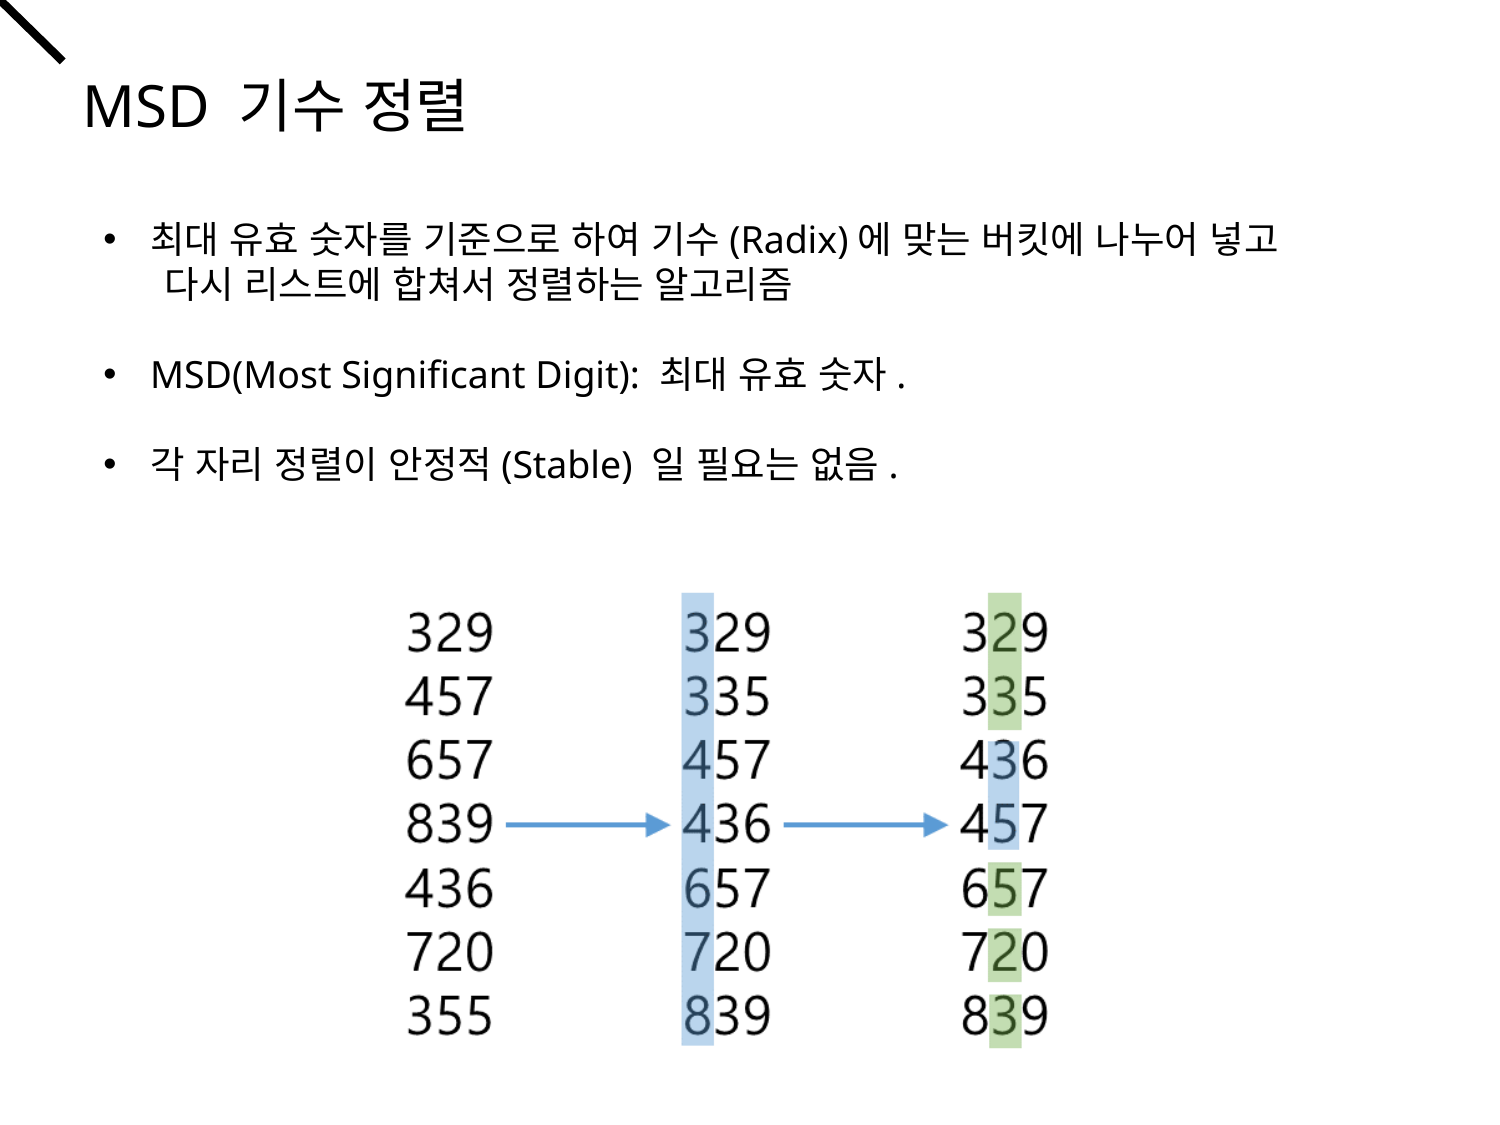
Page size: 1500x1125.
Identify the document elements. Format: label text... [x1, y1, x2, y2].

picture [374, 578, 1094, 1062]
text_box MSD 기수 정렬 [67, 61, 485, 147]
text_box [0, 0, 63, 62]
text_box 최대 유효 숫자를 기준으로 하여 기수(Radix)에 맞는 버킷에 나누어 넣고 다시 리스트에 합쳐서 정렬하는 알고리즘 MSD(Most Significant Digit): 최대 유효 숫자. 각 자리 정렬이 안정적(Stable) 일 필요는 없음. [88, 208, 1410, 494]
